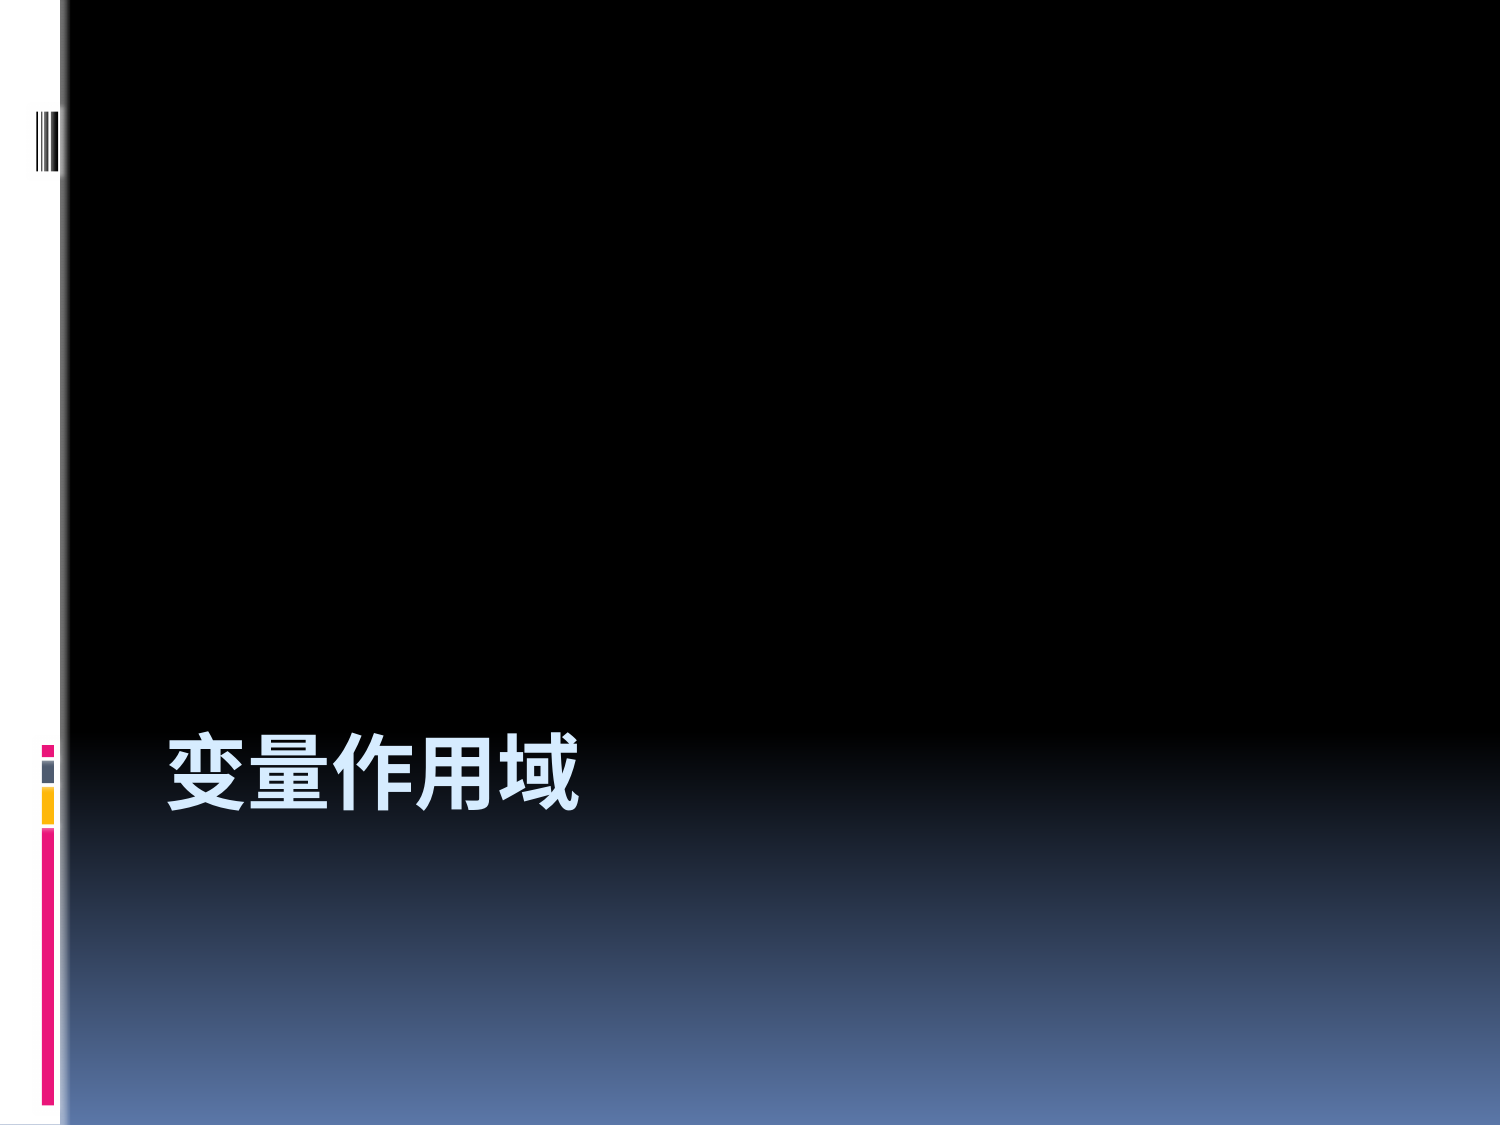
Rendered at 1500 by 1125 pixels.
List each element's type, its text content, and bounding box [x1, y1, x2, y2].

title 变量作用域 [150, 712, 1425, 1037]
